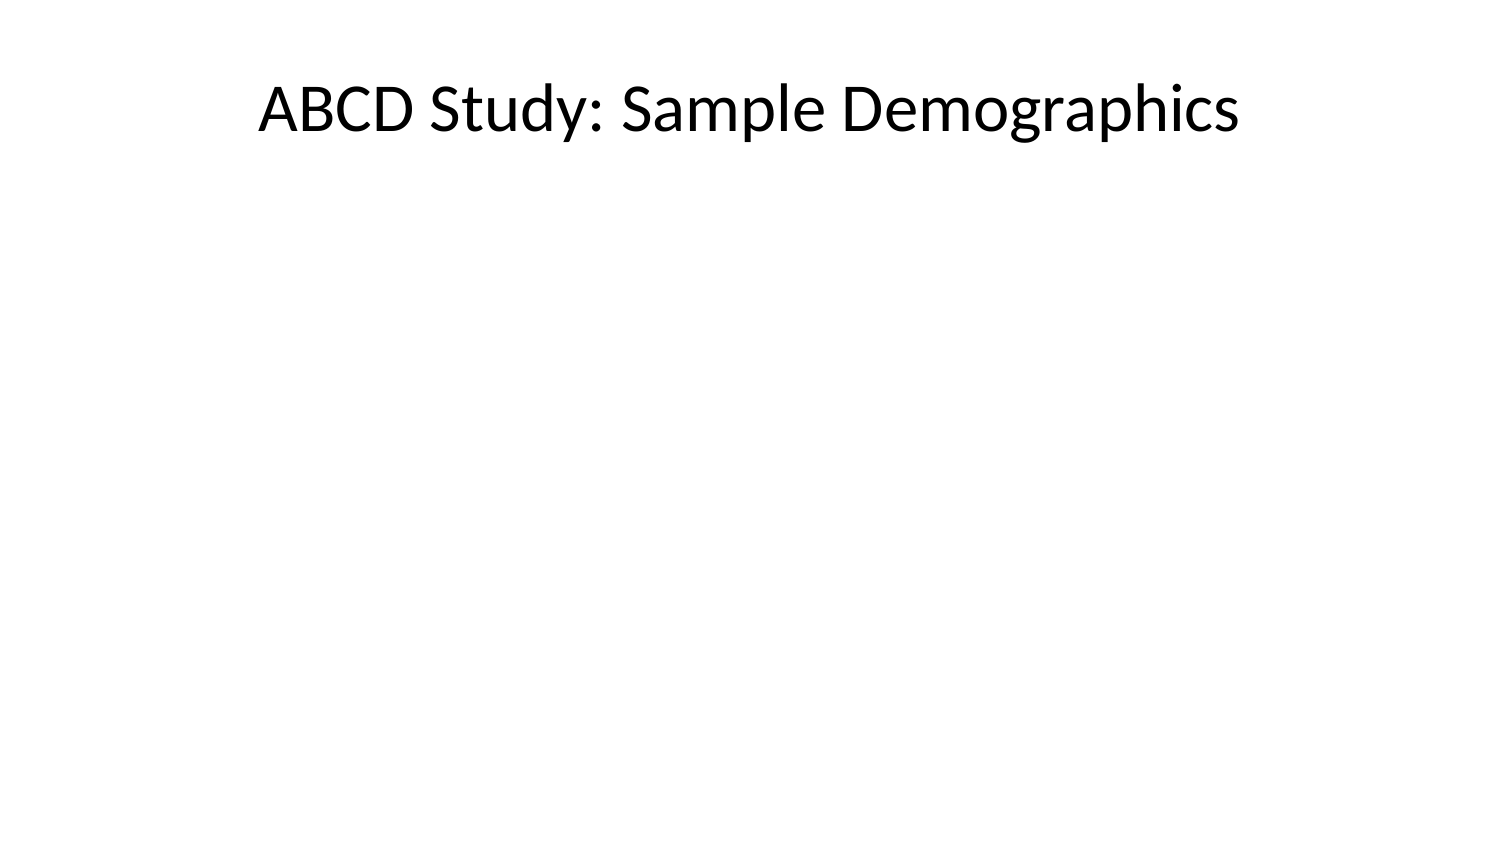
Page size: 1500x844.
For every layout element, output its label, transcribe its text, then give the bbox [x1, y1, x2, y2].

title ABCD Study: Sample Demographics [75, 33, 1425, 175]
